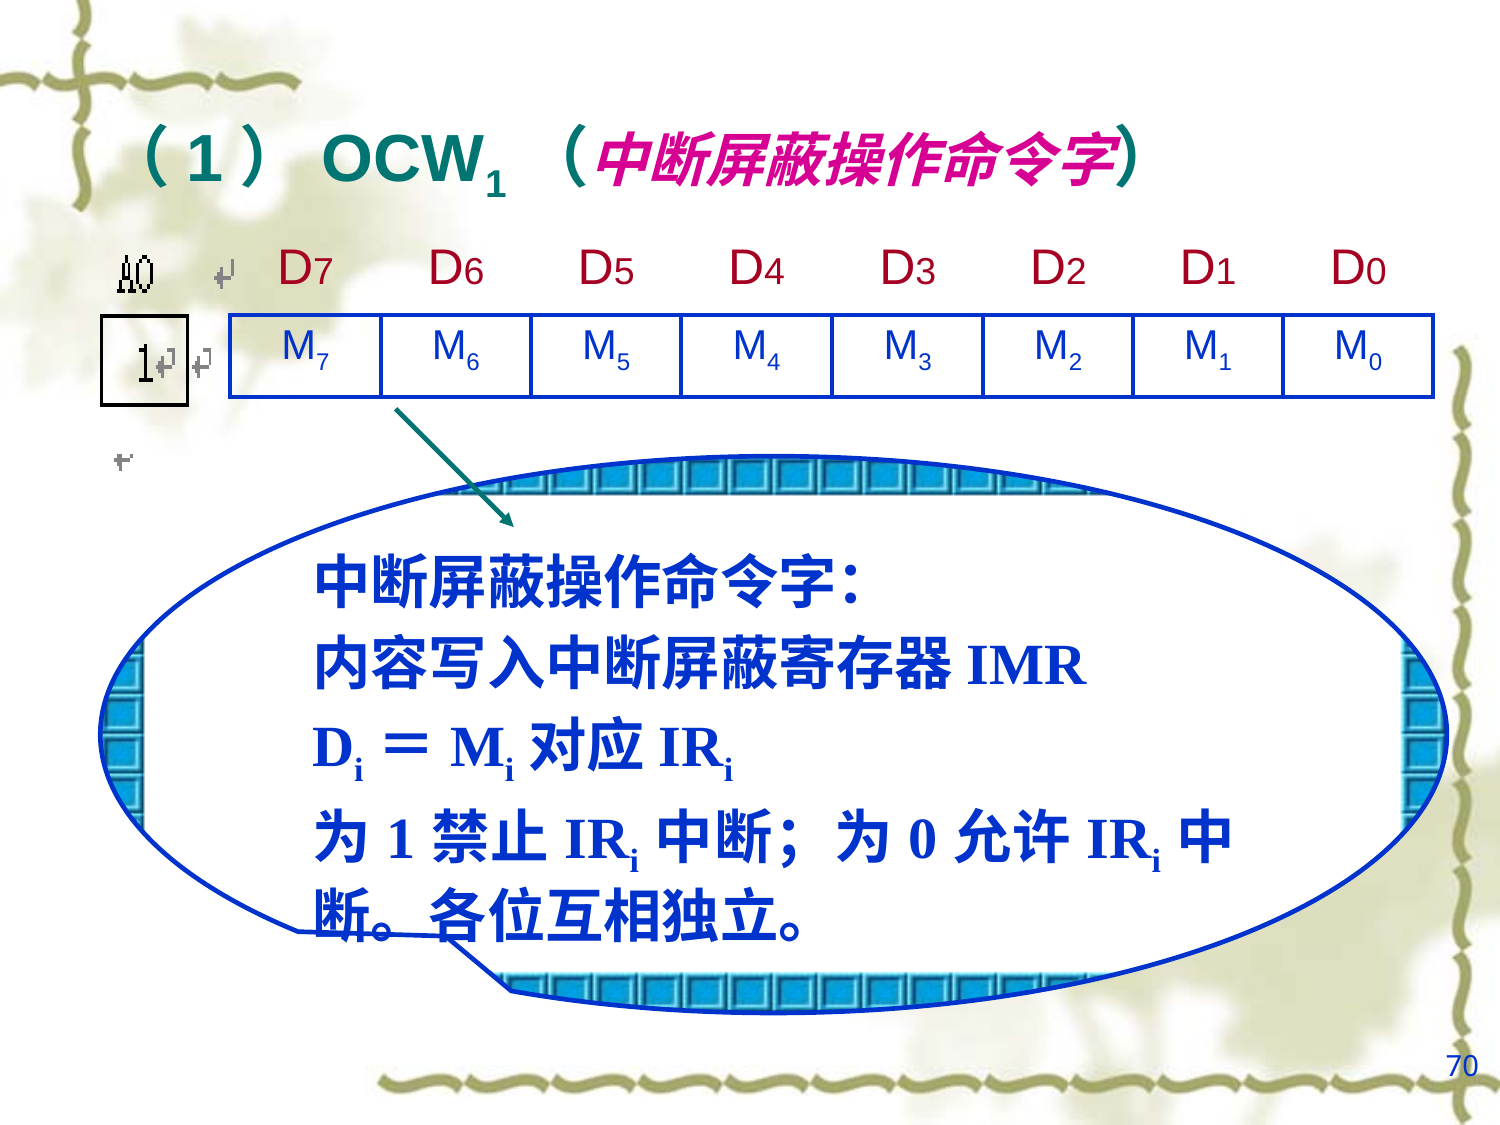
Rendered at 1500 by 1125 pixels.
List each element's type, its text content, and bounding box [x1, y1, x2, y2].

text_box 中断屏蔽操作命令字： 内容写入中断屏蔽寄存器IMR Di＝Mi对应IRi 为1禁止IRi中断；为0允许IRi中断。各位互相独立。 [100, 456, 1447, 1013]
table_header M1 [1135, 317, 1281, 395]
table_header D3 [832, 232, 983, 313]
slide_number 70 [1118, 1039, 1495, 1118]
table_header D0 [1283, 232, 1433, 313]
table_header M7 [254, 317, 379, 395]
table_header D5 [531, 232, 681, 313]
picture [0, 0, 1500, 1125]
table_header D2 [983, 232, 1133, 313]
table_header M2 [985, 317, 1131, 395]
table_header M4 [683, 317, 830, 395]
table_header D7 [254, 232, 381, 313]
table_header D1 [1133, 232, 1283, 313]
text_box [395, 408, 514, 528]
table_header D4 [681, 232, 832, 313]
table_header M0 [1285, 317, 1431, 395]
title （1）OCW1（中断屏蔽操作命令字） [88, 101, 1280, 218]
table_header D6 [381, 232, 531, 313]
table_header M6 [383, 317, 529, 395]
table_header M3 [834, 317, 981, 395]
table_header M5 [533, 317, 679, 395]
